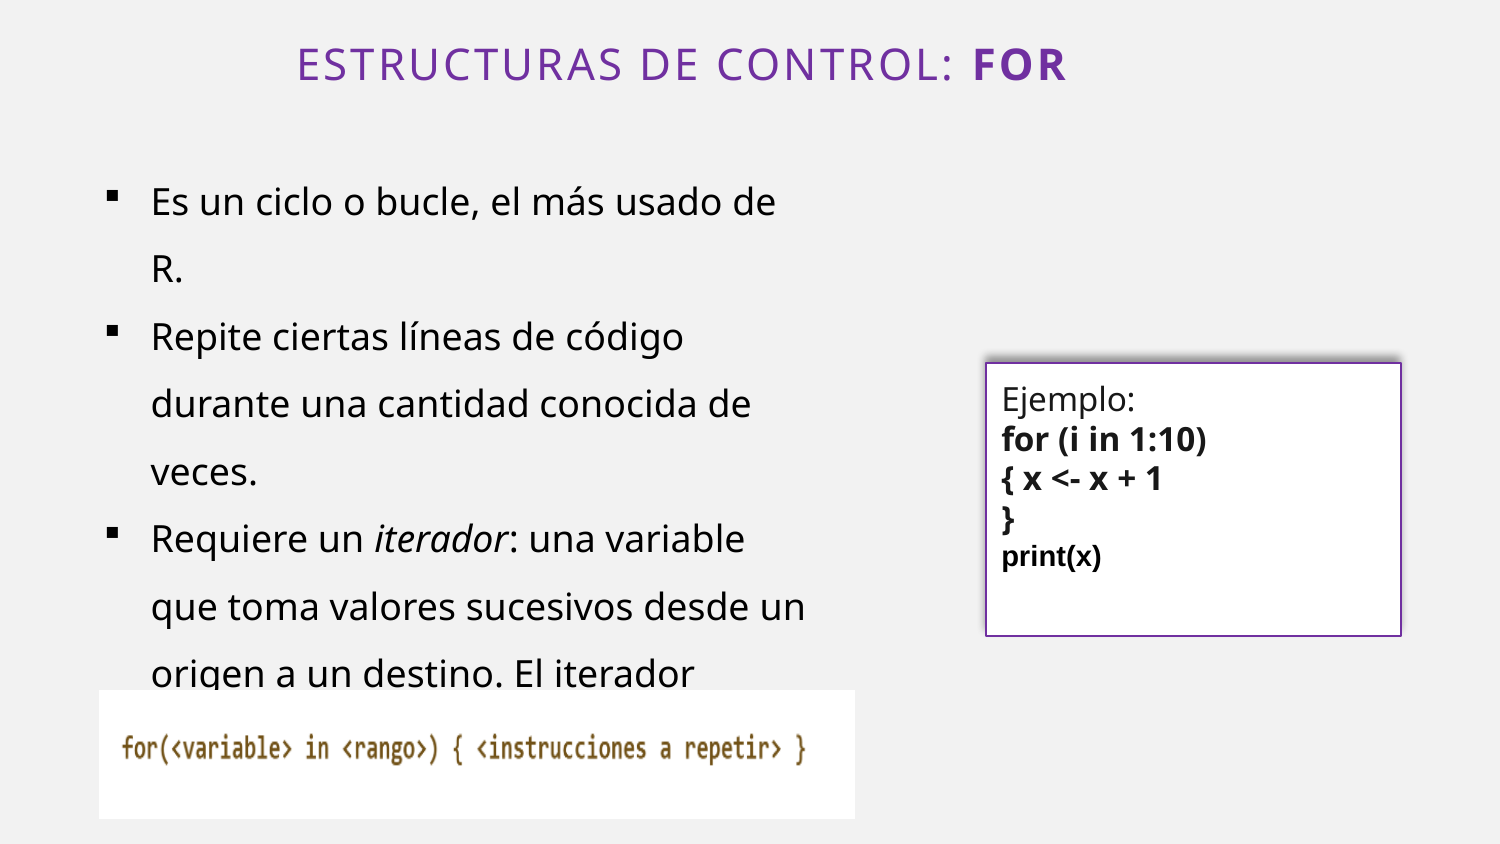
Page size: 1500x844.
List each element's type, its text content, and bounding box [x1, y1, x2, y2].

picture [99, 690, 855, 819]
text_box Es un ciclo o bucle, el más usado de R. Repite ciertas líneas de código durante una cantidad conocida de veces. Requiere un iterador: una variable que toma valores sucesivos desde un origen a un destino. El iterador puede ser un vector. [89, 148, 824, 771]
text_box Ejemplo: for (i in 1:10) { x <- x + 1 } print(x) [985, 362, 1402, 637]
title Estructuras de Control: for [92, 25, 1284, 123]
